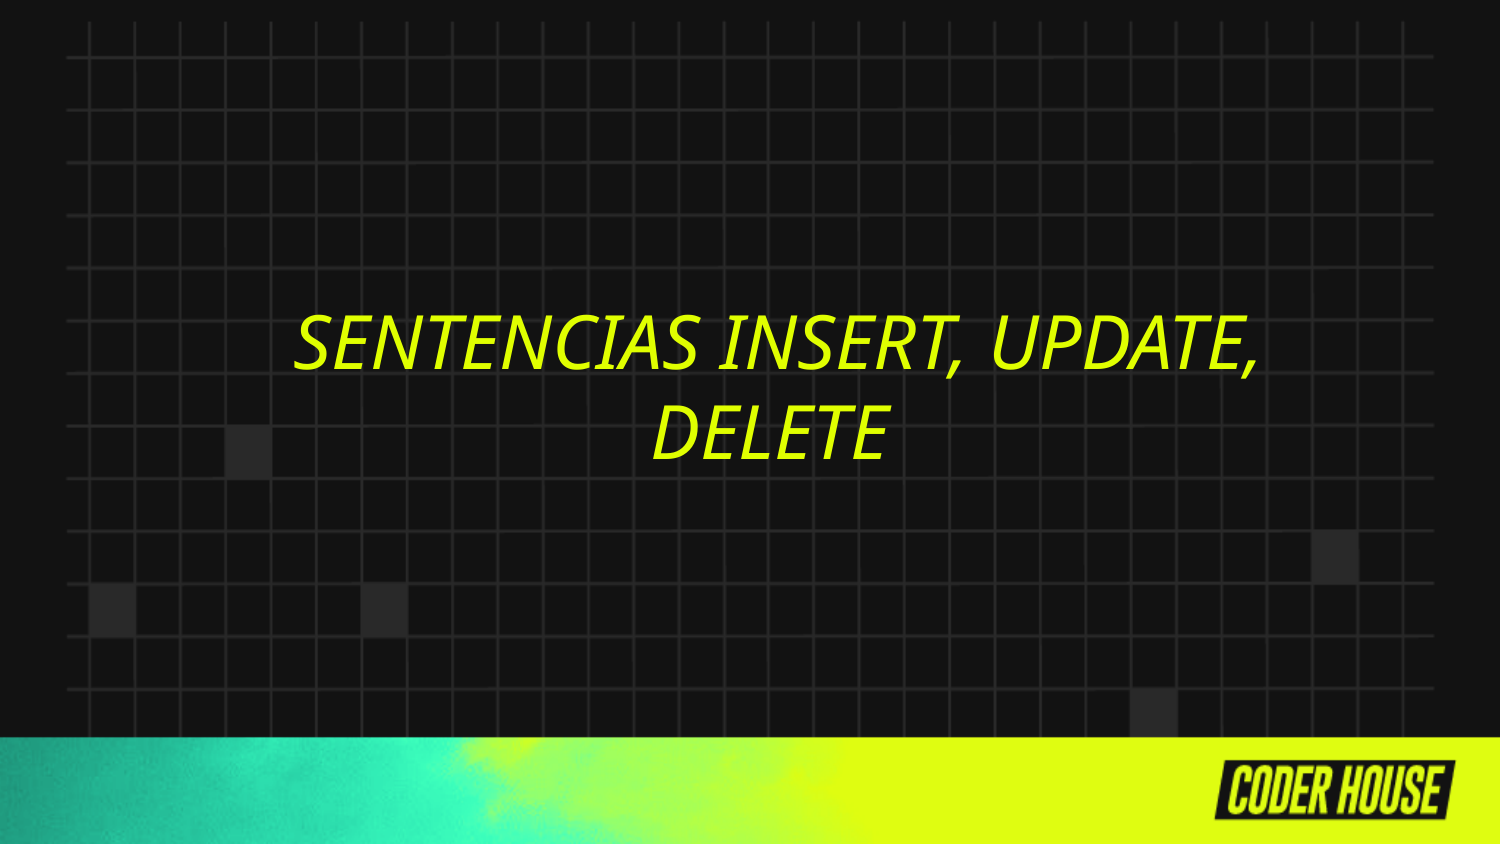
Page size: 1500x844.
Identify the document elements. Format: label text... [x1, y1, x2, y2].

picture [0, 0, 1500, 844]
text_box SENTENCIAS INSERT, UPDATE, DELETE [172, 303, 1386, 466]
